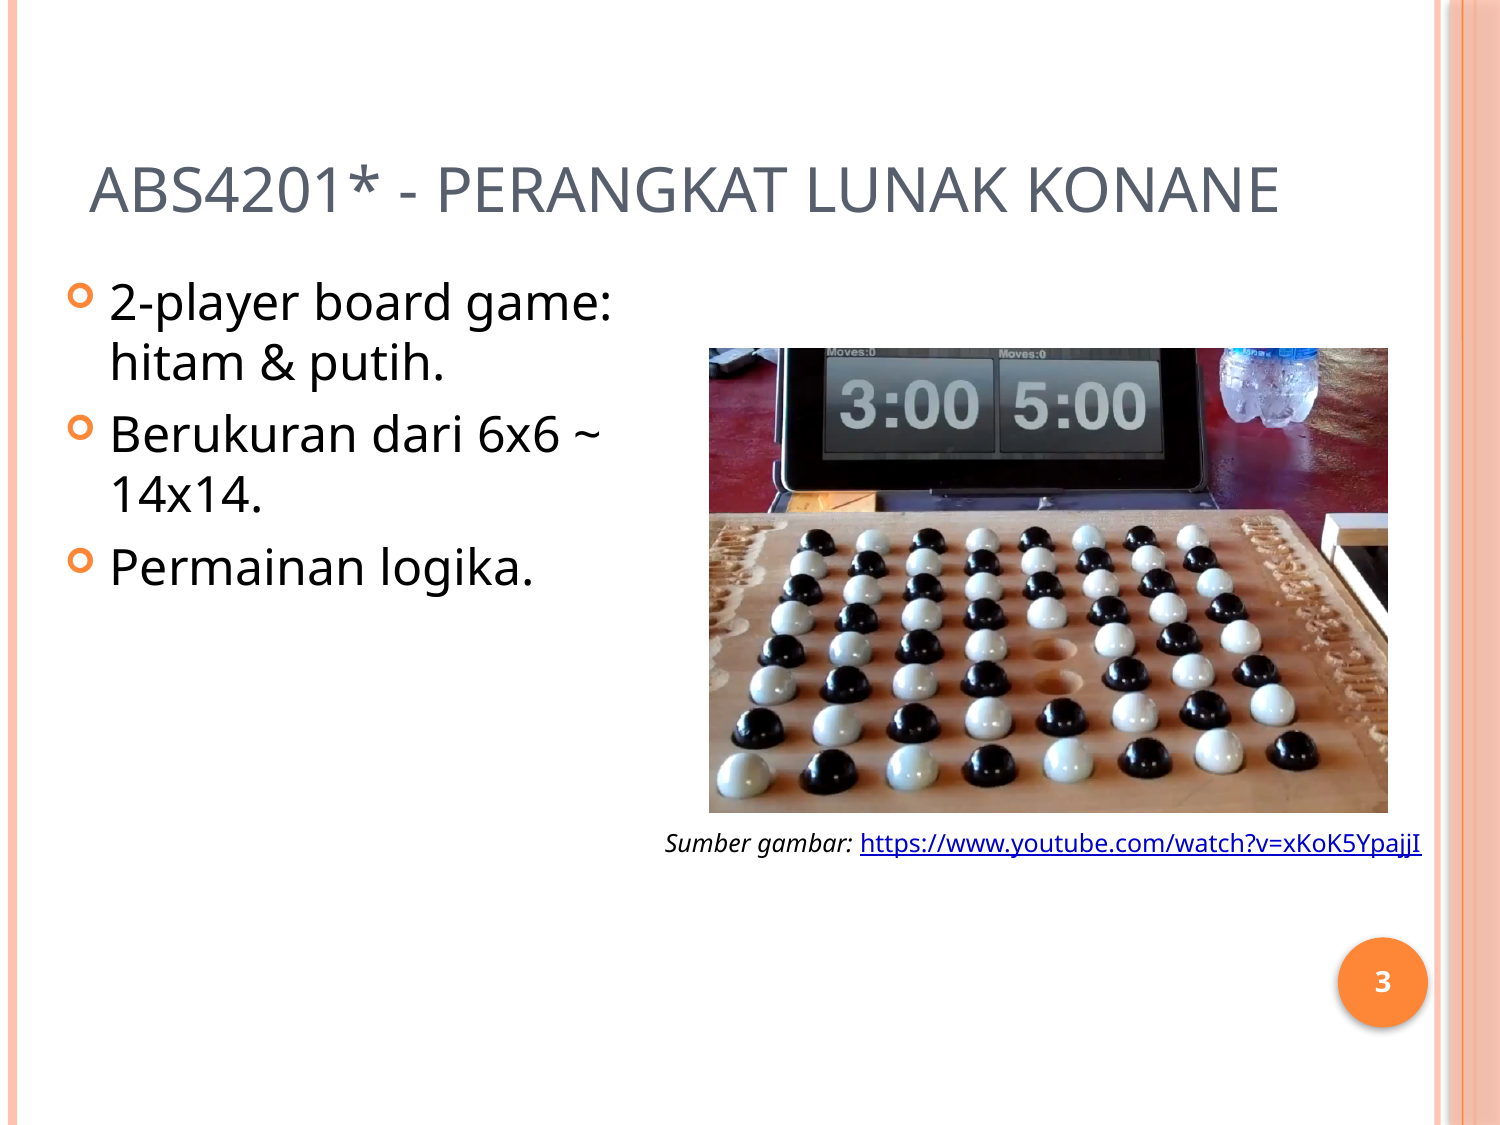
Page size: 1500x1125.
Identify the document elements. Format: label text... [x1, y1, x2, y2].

text_box Sumber gambar: https://www.youtube.com/watch?v=xKoK5YpajjI [650, 819, 1500, 1125]
list 2-player board game: hitam & putih. Berukuran dari 6x6 ~ 14x14. Permainan logika. [50, 262, 775, 1005]
picture [708, 347, 1388, 813]
title ABS4201* - Perangkat Lunak Konane [75, 45, 1300, 233]
slide_number 3 [1333, 940, 1434, 1027]
